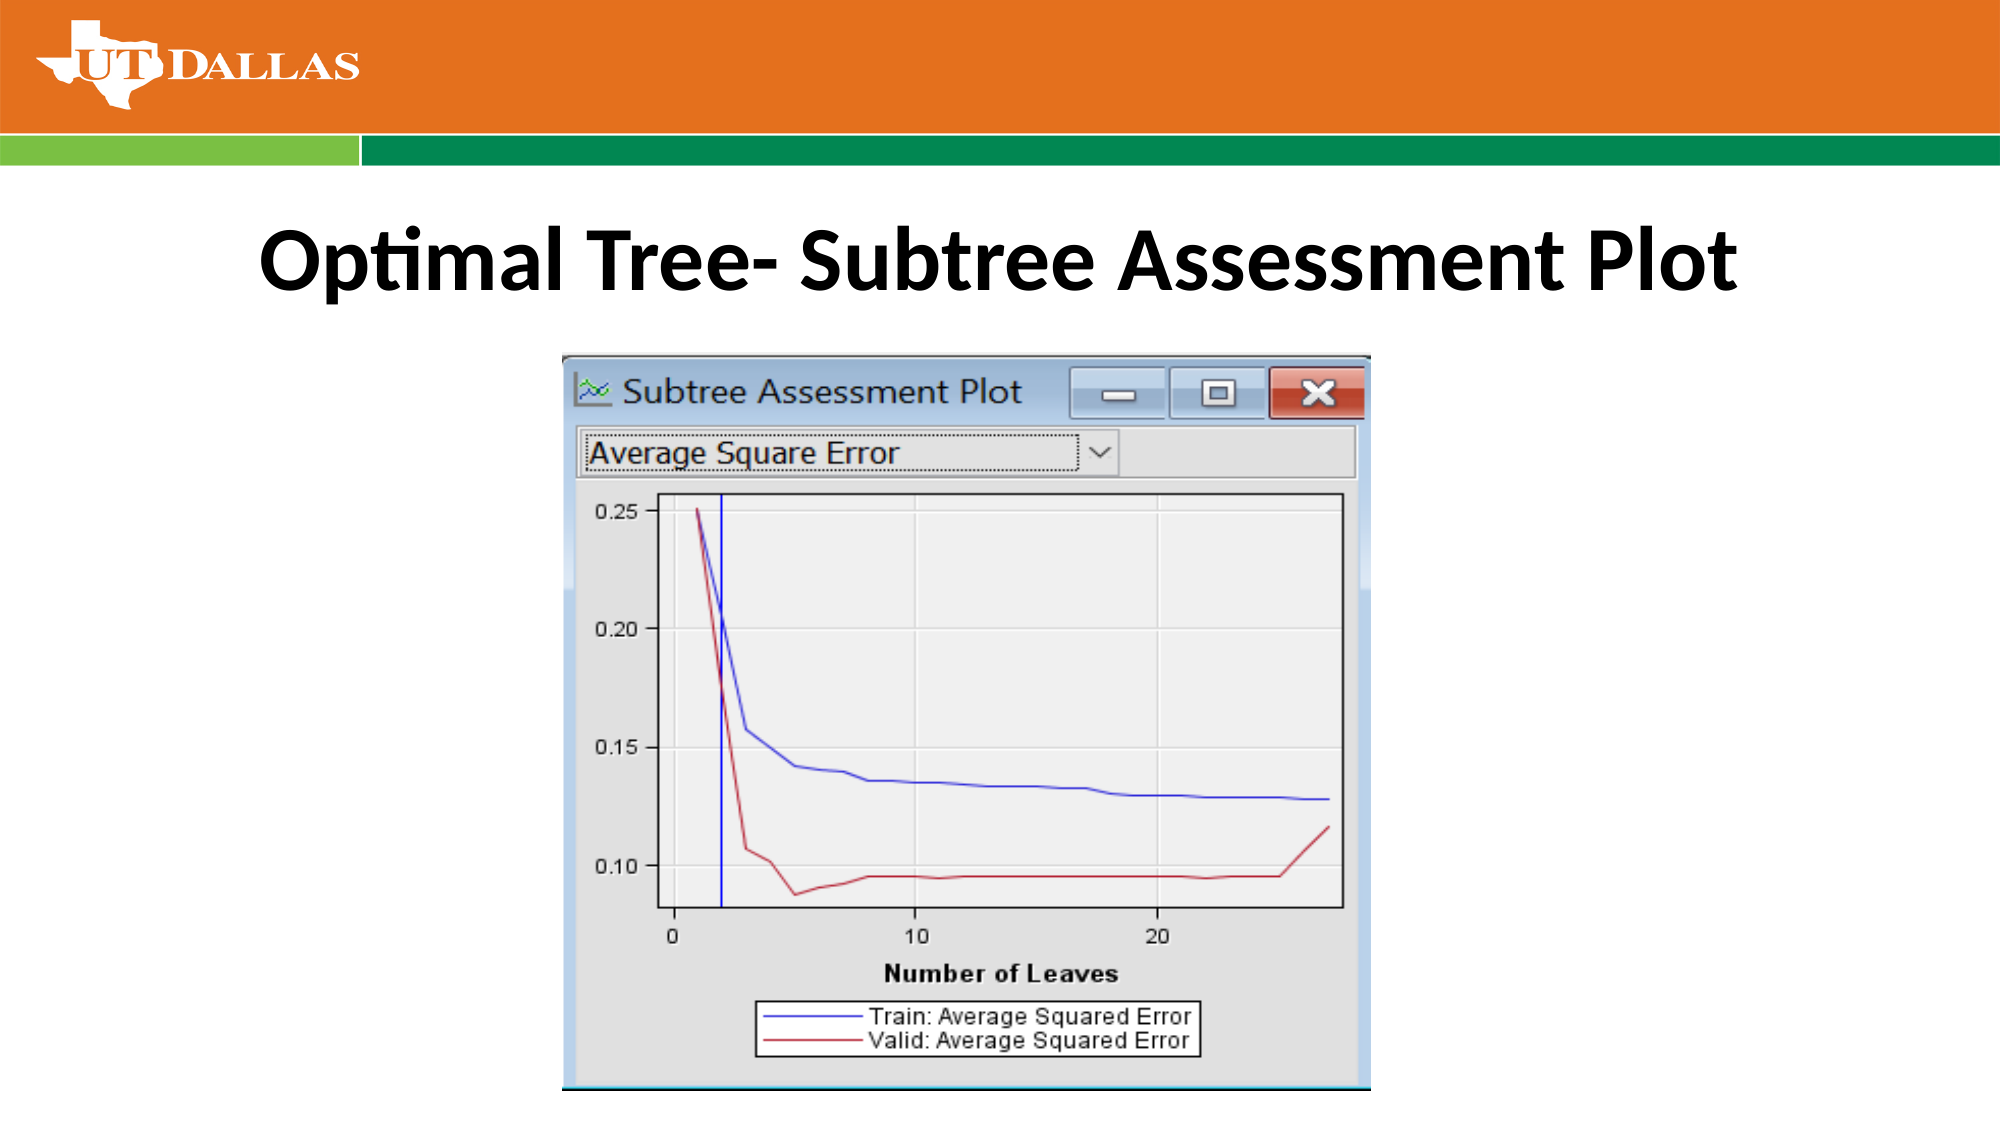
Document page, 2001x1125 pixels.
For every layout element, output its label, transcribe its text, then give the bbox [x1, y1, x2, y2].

title Optimal Tree- Subtree Assessment Plot [99, 159, 1900, 347]
picture [0, 0, 2000, 1125]
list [562, 352, 1371, 1092]
